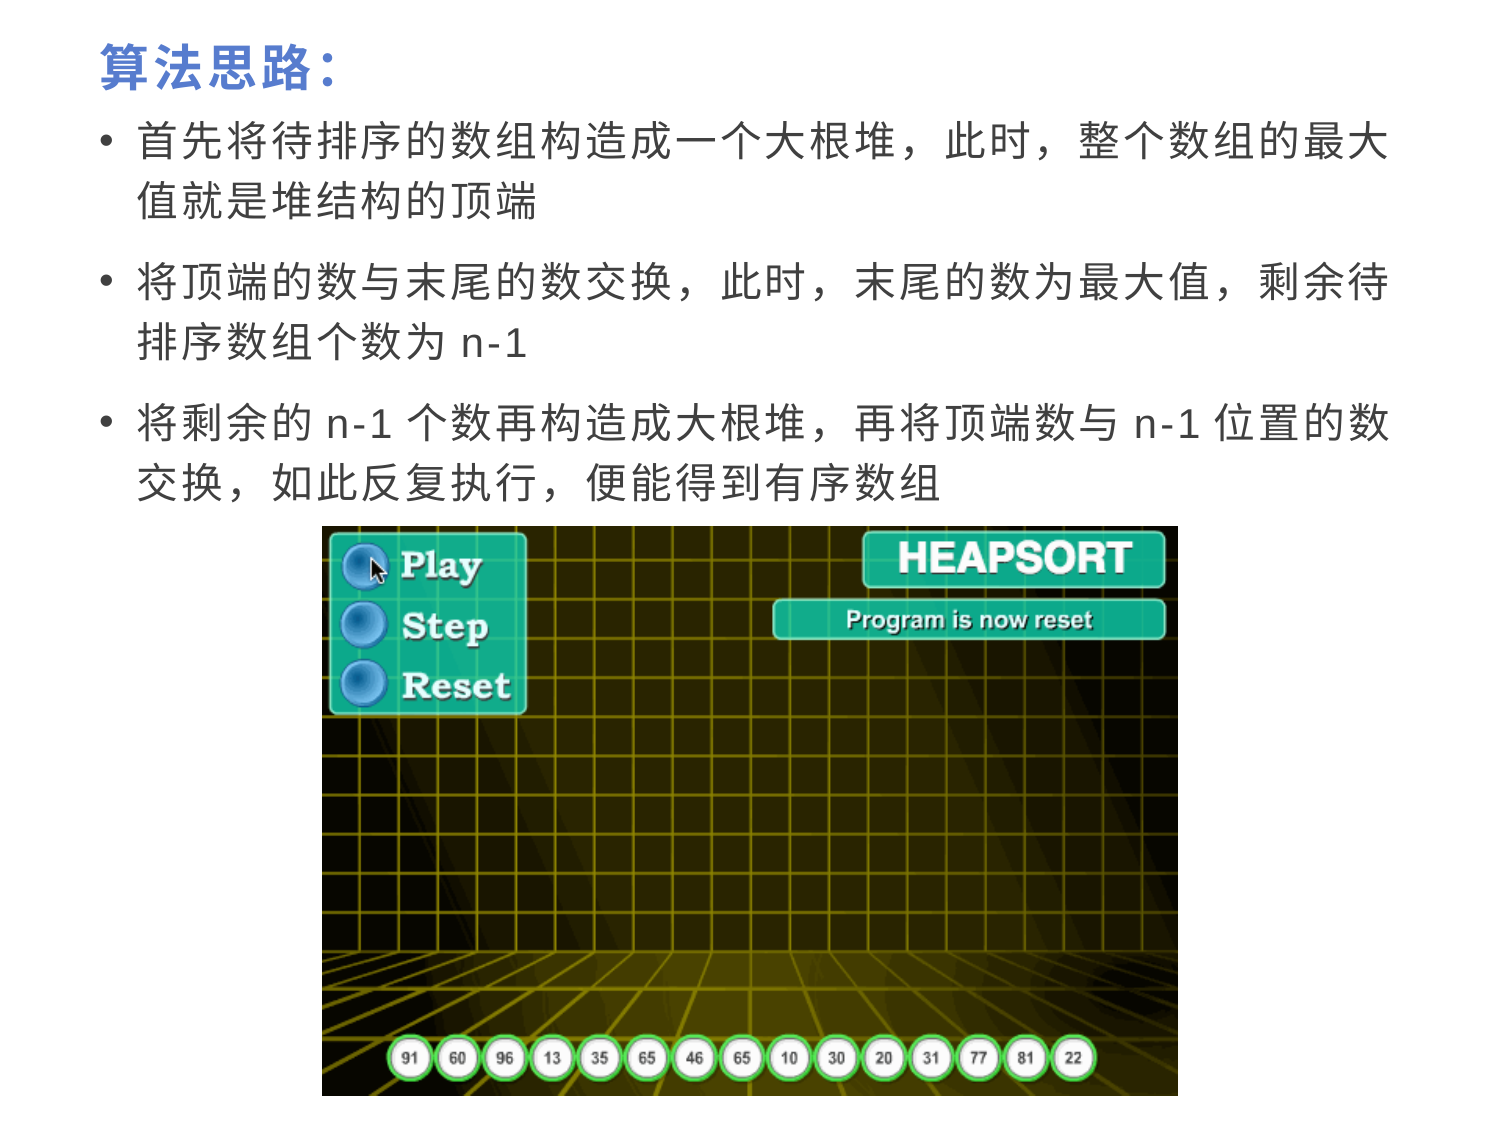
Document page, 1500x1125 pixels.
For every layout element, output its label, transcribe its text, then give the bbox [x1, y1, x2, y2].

picture [322, 526, 1178, 1096]
list 首先将待排序的数组构造成一个大根堆，此时，整个数组的最大值就是堆结构的顶端 将顶端的数与末尾的数交换，此时，末尾的数为最大值，剩余待排序数组个数为n-1 将剩余的n-1个数再构造成大根堆，再将顶端数与n-1位置的数交换，如此反复执行，便能得到有序数组 [82, 104, 1418, 768]
title 算法思路： [82, 30, 1418, 85]
